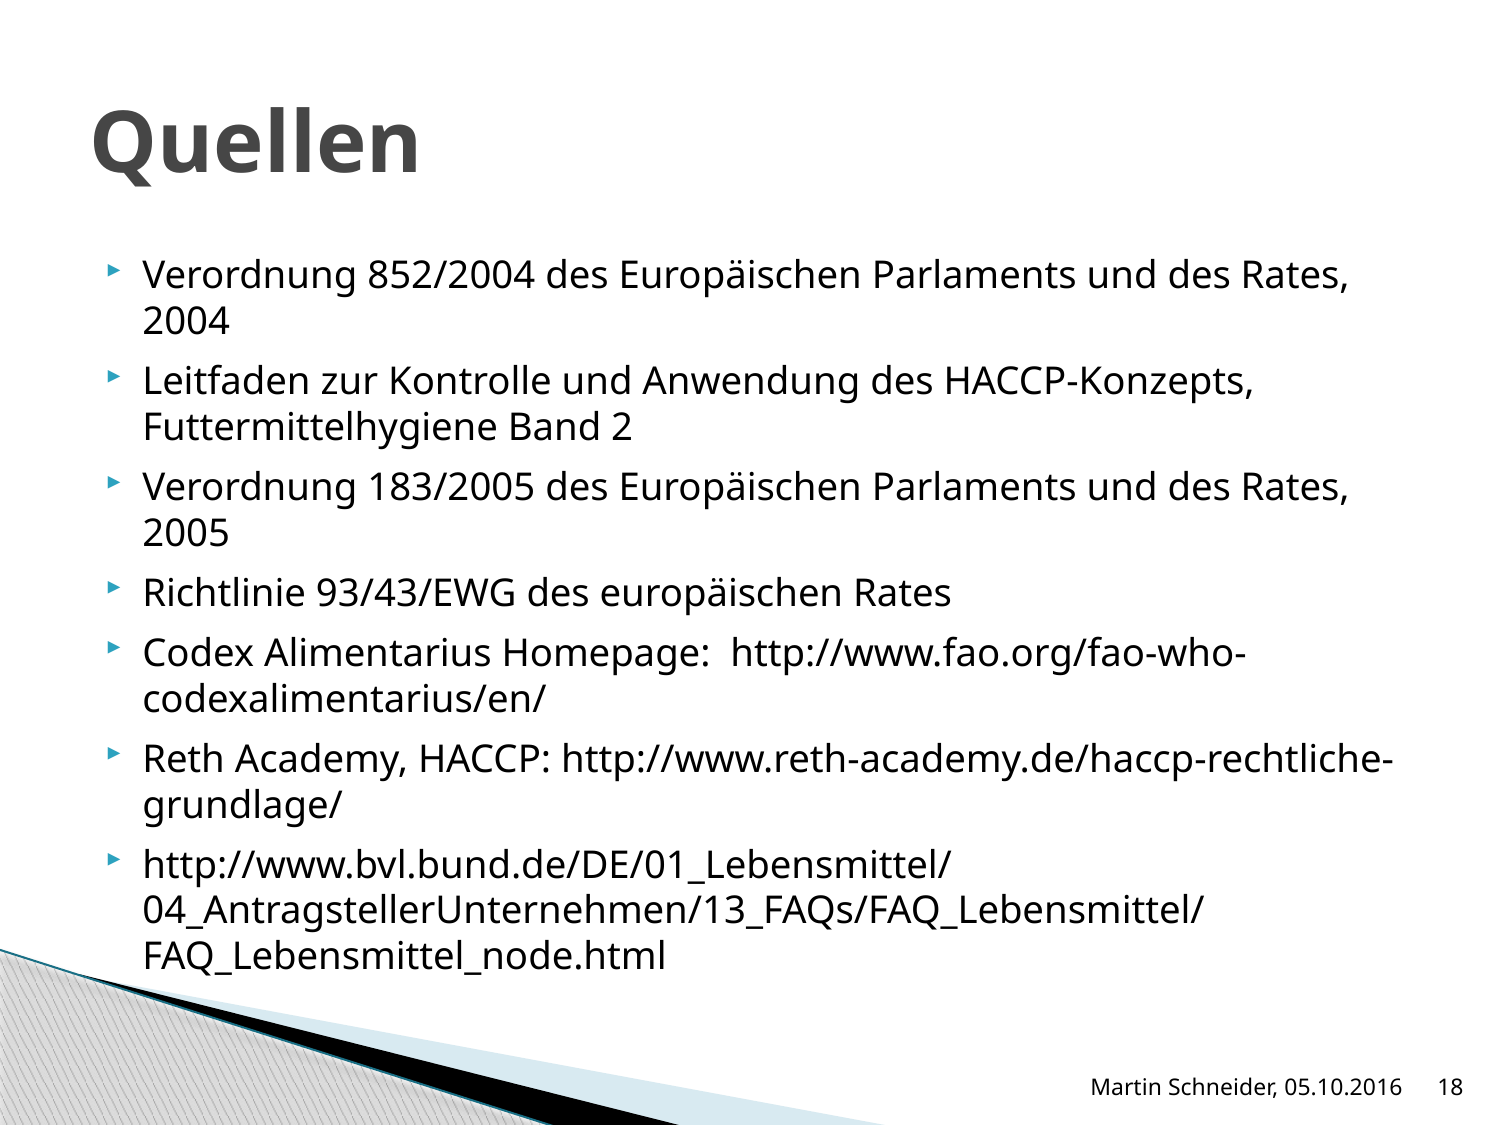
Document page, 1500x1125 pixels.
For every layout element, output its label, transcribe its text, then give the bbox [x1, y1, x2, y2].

list Verordnung 852/2004 des Europäischen Parlaments und des Rates, 2004 Leitfaden zur Kontrolle und Anwendung des HACCP-Konzepts, Futtermittelhygiene Band 2 Verordnung 183/2005 des Europäischen Parlaments und des Rates, 2005 Richtlinie 93/43/EWG des europäischen Rates Codex Alimentarius Homepage: http://www.fao.org/fao-who-codexalimentarius/en/ Reth Academy, HACCP: http://www.reth-academy.de/haccp-rechtliche-grundlage/ http://www.bvl.bund.de/DE/01_Lebensmittel/04_AntragstellerUnternehmen/13_FAQs/FAQ_Lebensmittel/FAQ_Lebensmittel_node.html [75, 243, 1425, 986]
slide_number 18 [1418, 1051, 1479, 1112]
footer Martin Schneider, 05.10.2016 [890, 1051, 1418, 1112]
title Quellen [75, 45, 1425, 233]
